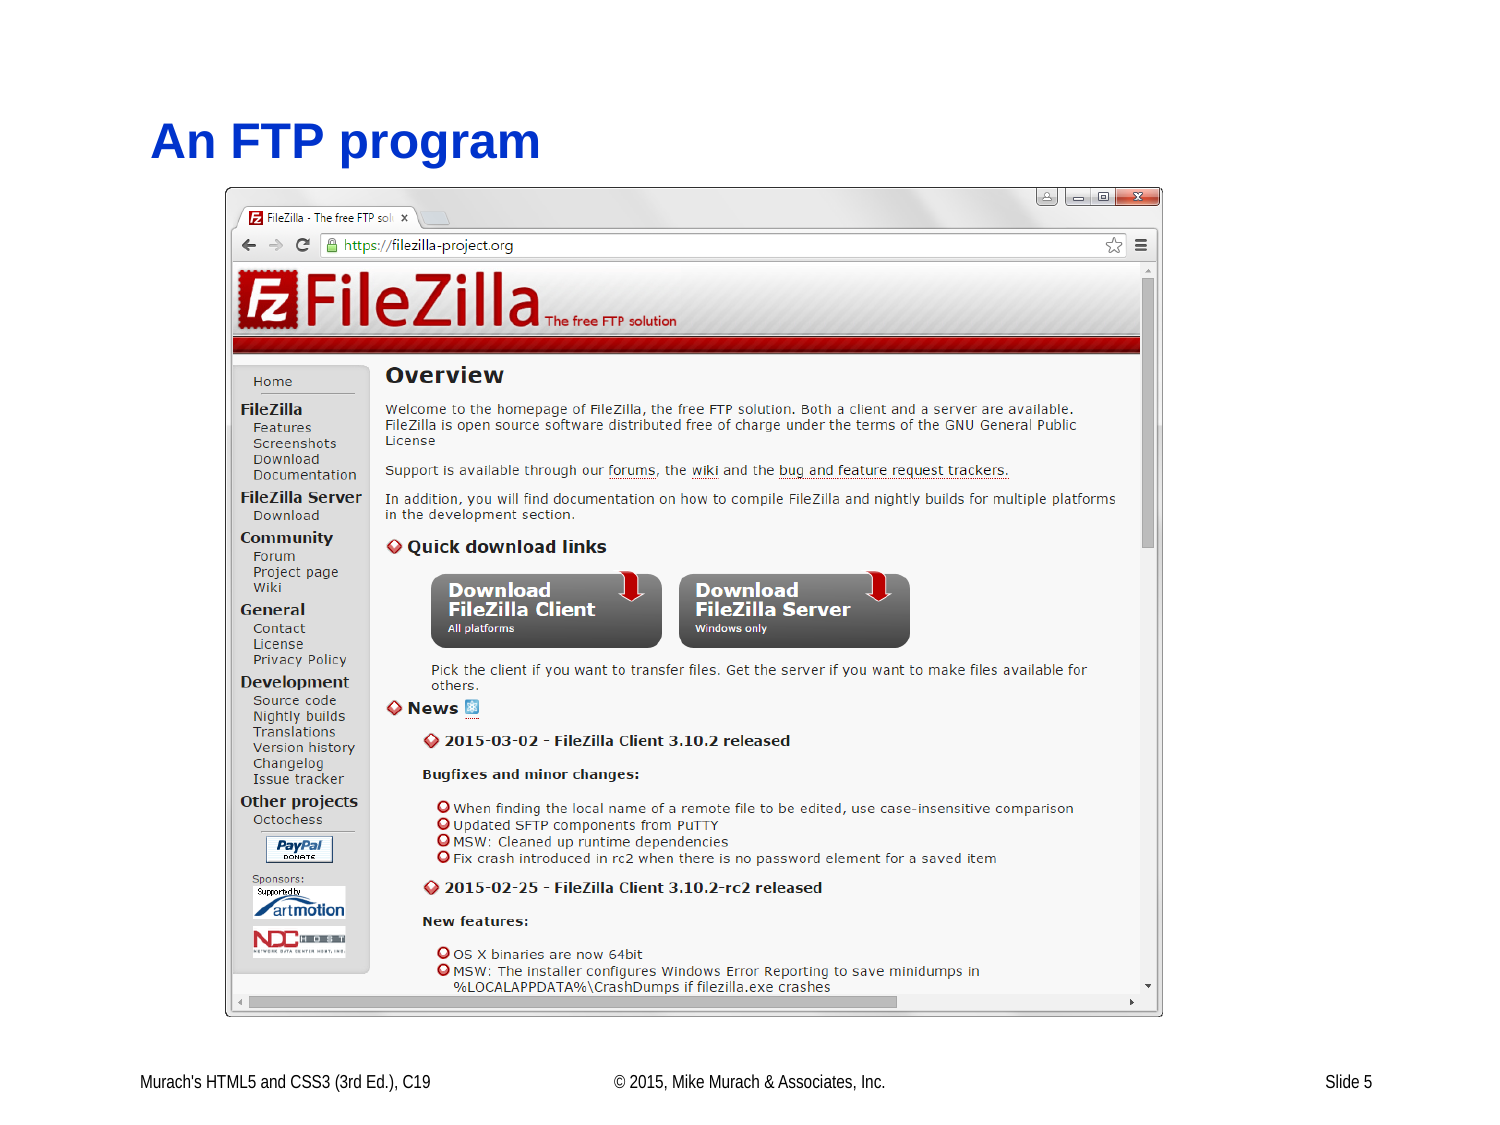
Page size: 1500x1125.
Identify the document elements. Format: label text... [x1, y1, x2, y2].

footer © 2015, Mike Murach & Associates, Inc. [474, 1026, 1025, 1100]
picture [224, 187, 1163, 1017]
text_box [149, 112, 1348, 183]
slide_number Slide 5 [1074, 1025, 1388, 1100]
slide_number Murach's HTML5 and CSS3 (3rd Ed.), C19 [125, 1025, 450, 1100]
